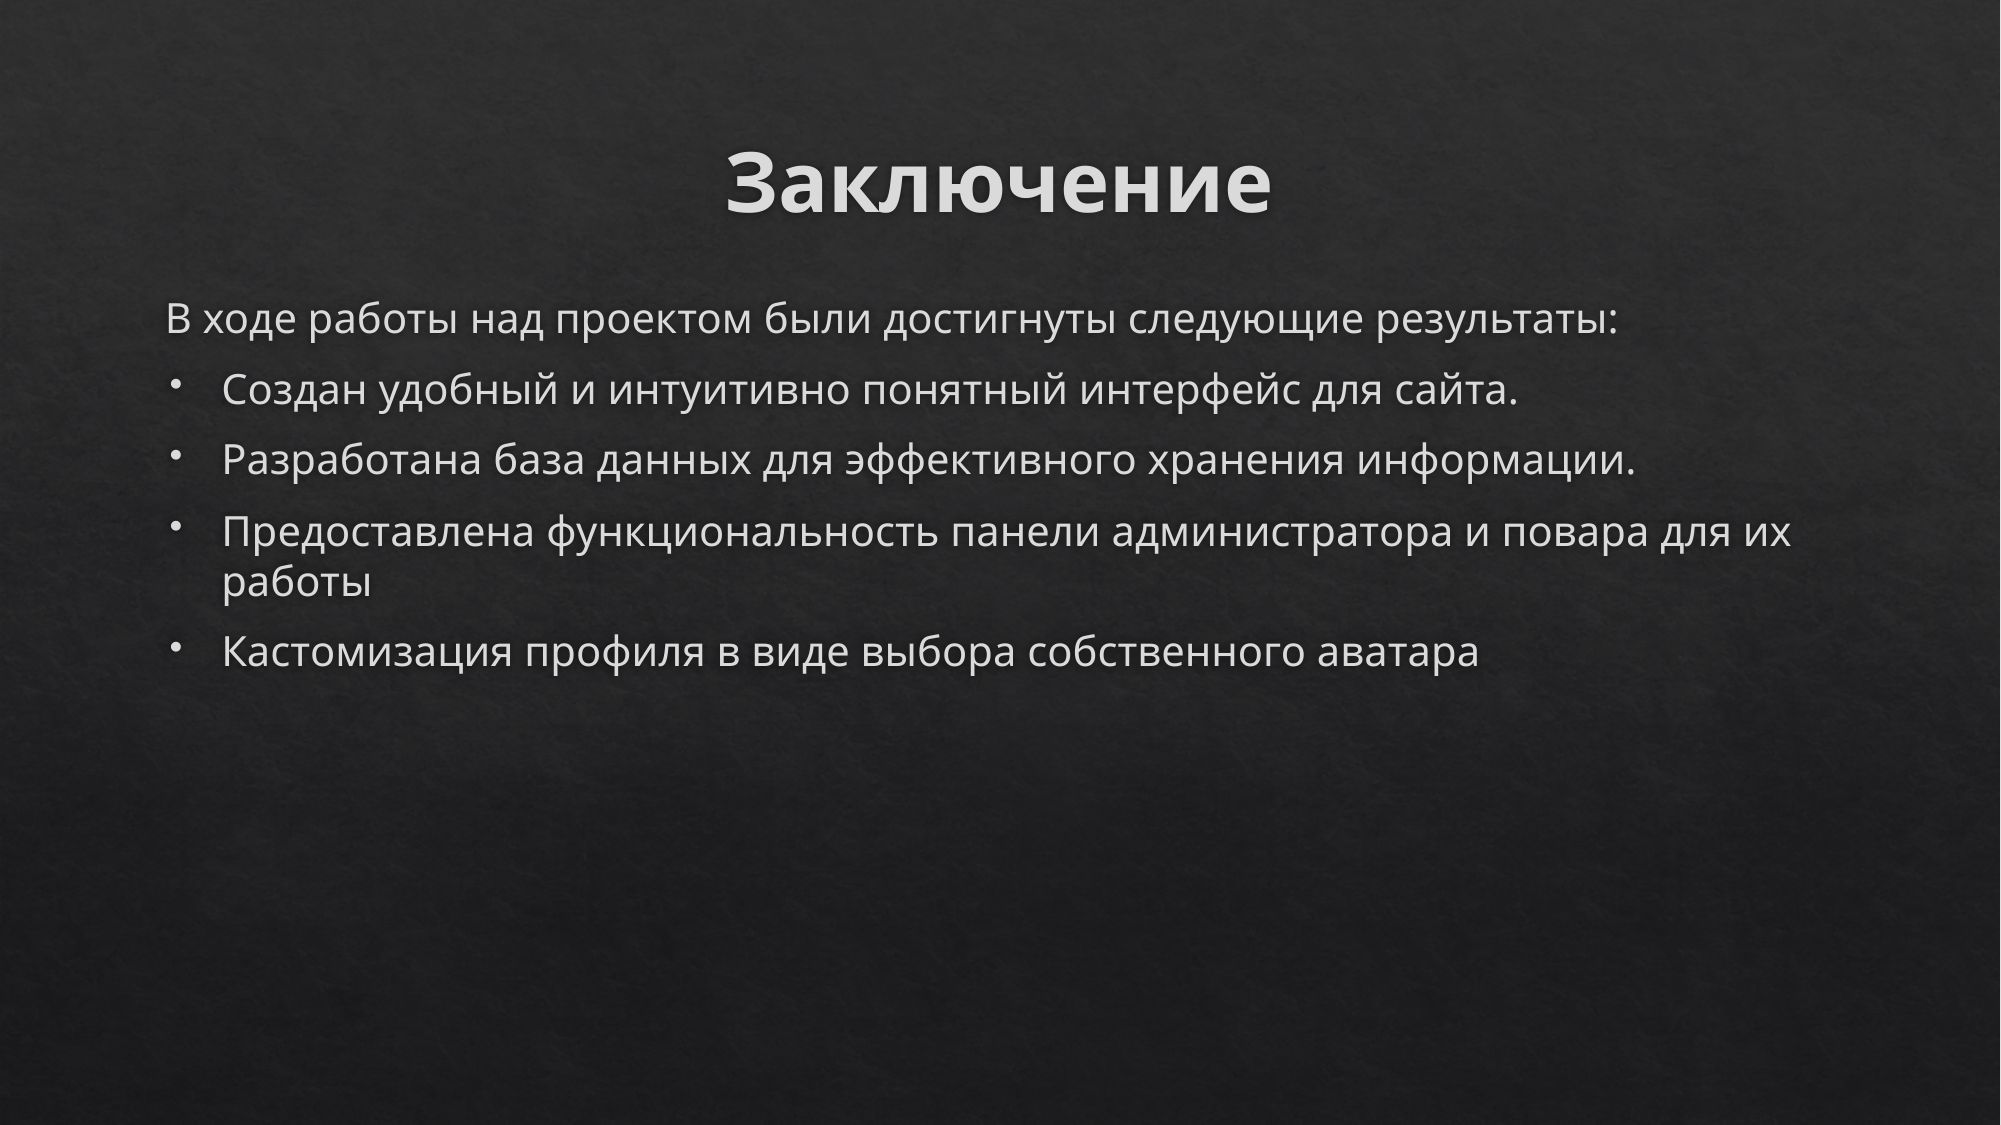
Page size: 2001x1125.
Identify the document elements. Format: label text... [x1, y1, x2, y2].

title Заключение [149, 99, 1849, 260]
list В ходе работы над проектом были достигнуты следующие результаты: Создан удобный и интуитивно понятный интерфейс для сайта. Разработана база данных для эффективного хранения информации. Предоставлена функциональность панели администратора и повара для их работы Кастомизация профиля в виде выбора собственного аватара [149, 284, 1849, 950]
